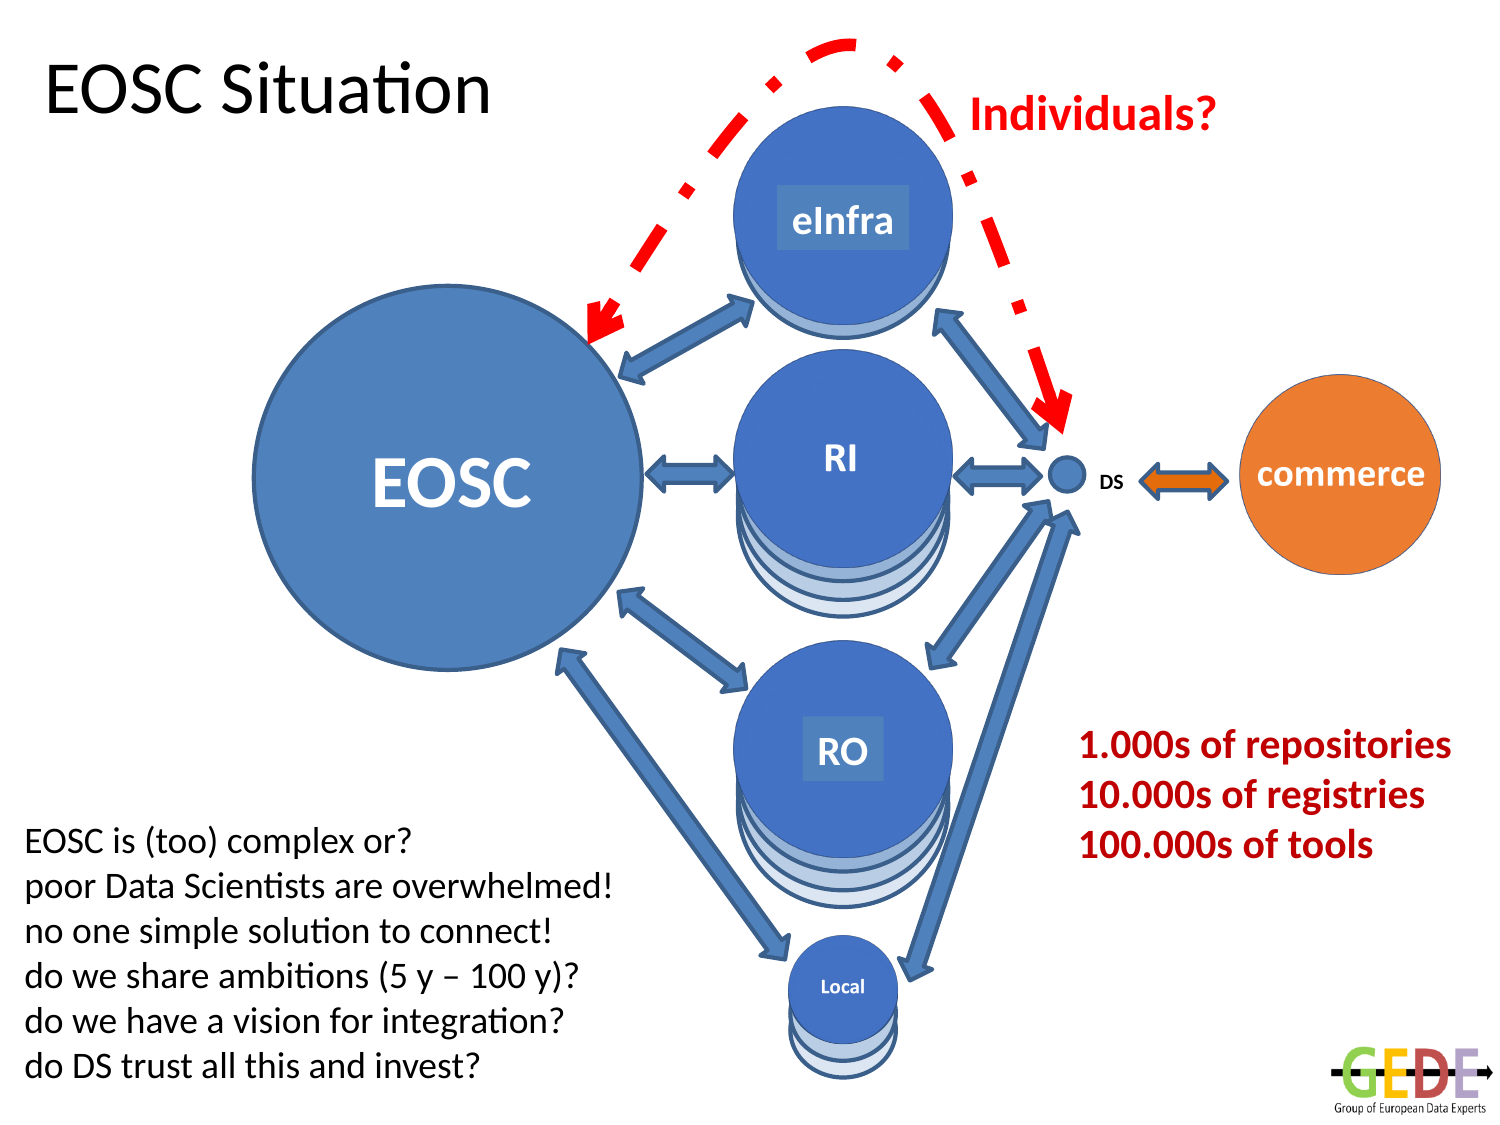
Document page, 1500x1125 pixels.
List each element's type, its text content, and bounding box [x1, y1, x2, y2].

text_box [808, 1052, 878, 1063]
picture [732, 349, 954, 568]
text_box 1.000s of repositories 10.000s of registries 100.000s of tools [1062, 649, 1500, 936]
text_box [958, 456, 1044, 496]
text_box [772, 577, 914, 602]
text_box Individuals? [954, 72, 1234, 148]
text_box [941, 310, 1050, 452]
text_box DS [1084, 460, 1139, 502]
text_box [806, 577, 880, 584]
text_box [755, 866, 931, 910]
text_box [715, 843, 789, 962]
picture [1328, 1043, 1496, 1118]
title EOSC Situation [29, 19, 621, 148]
text_box [251, 283, 644, 673]
text_box [802, 866, 884, 874]
text_box [587, 134, 727, 354]
text_box [904, 509, 1081, 983]
picture [732, 639, 954, 859]
picture [788, 934, 899, 1044]
text_box [804, 333, 882, 340]
text_box [617, 304, 729, 386]
picture [1232, 374, 1449, 575]
text_box [616, 586, 727, 695]
text_box [793, 1052, 893, 1080]
text_box [938, 499, 1053, 649]
text_box [771, 866, 915, 893]
text_box [1047, 455, 1084, 494]
picture [732, 106, 954, 325]
text_box [673, 329, 952, 372]
text_box [756, 577, 930, 619]
text_box EOSC [356, 425, 548, 530]
text_box [1138, 461, 1227, 502]
text_box [554, 647, 690, 808]
text_box [644, 454, 727, 494]
text_box EOSC is (too) complex or? poor Data Scientists are overwhelmed! no one simple solution to connect! do we share ambitions (5 y – 100 y)? do we have a vision for integration? do DS trust all this and invest? [9, 808, 715, 1094]
text_box [753, 42, 928, 104]
text_box [958, 152, 1067, 435]
